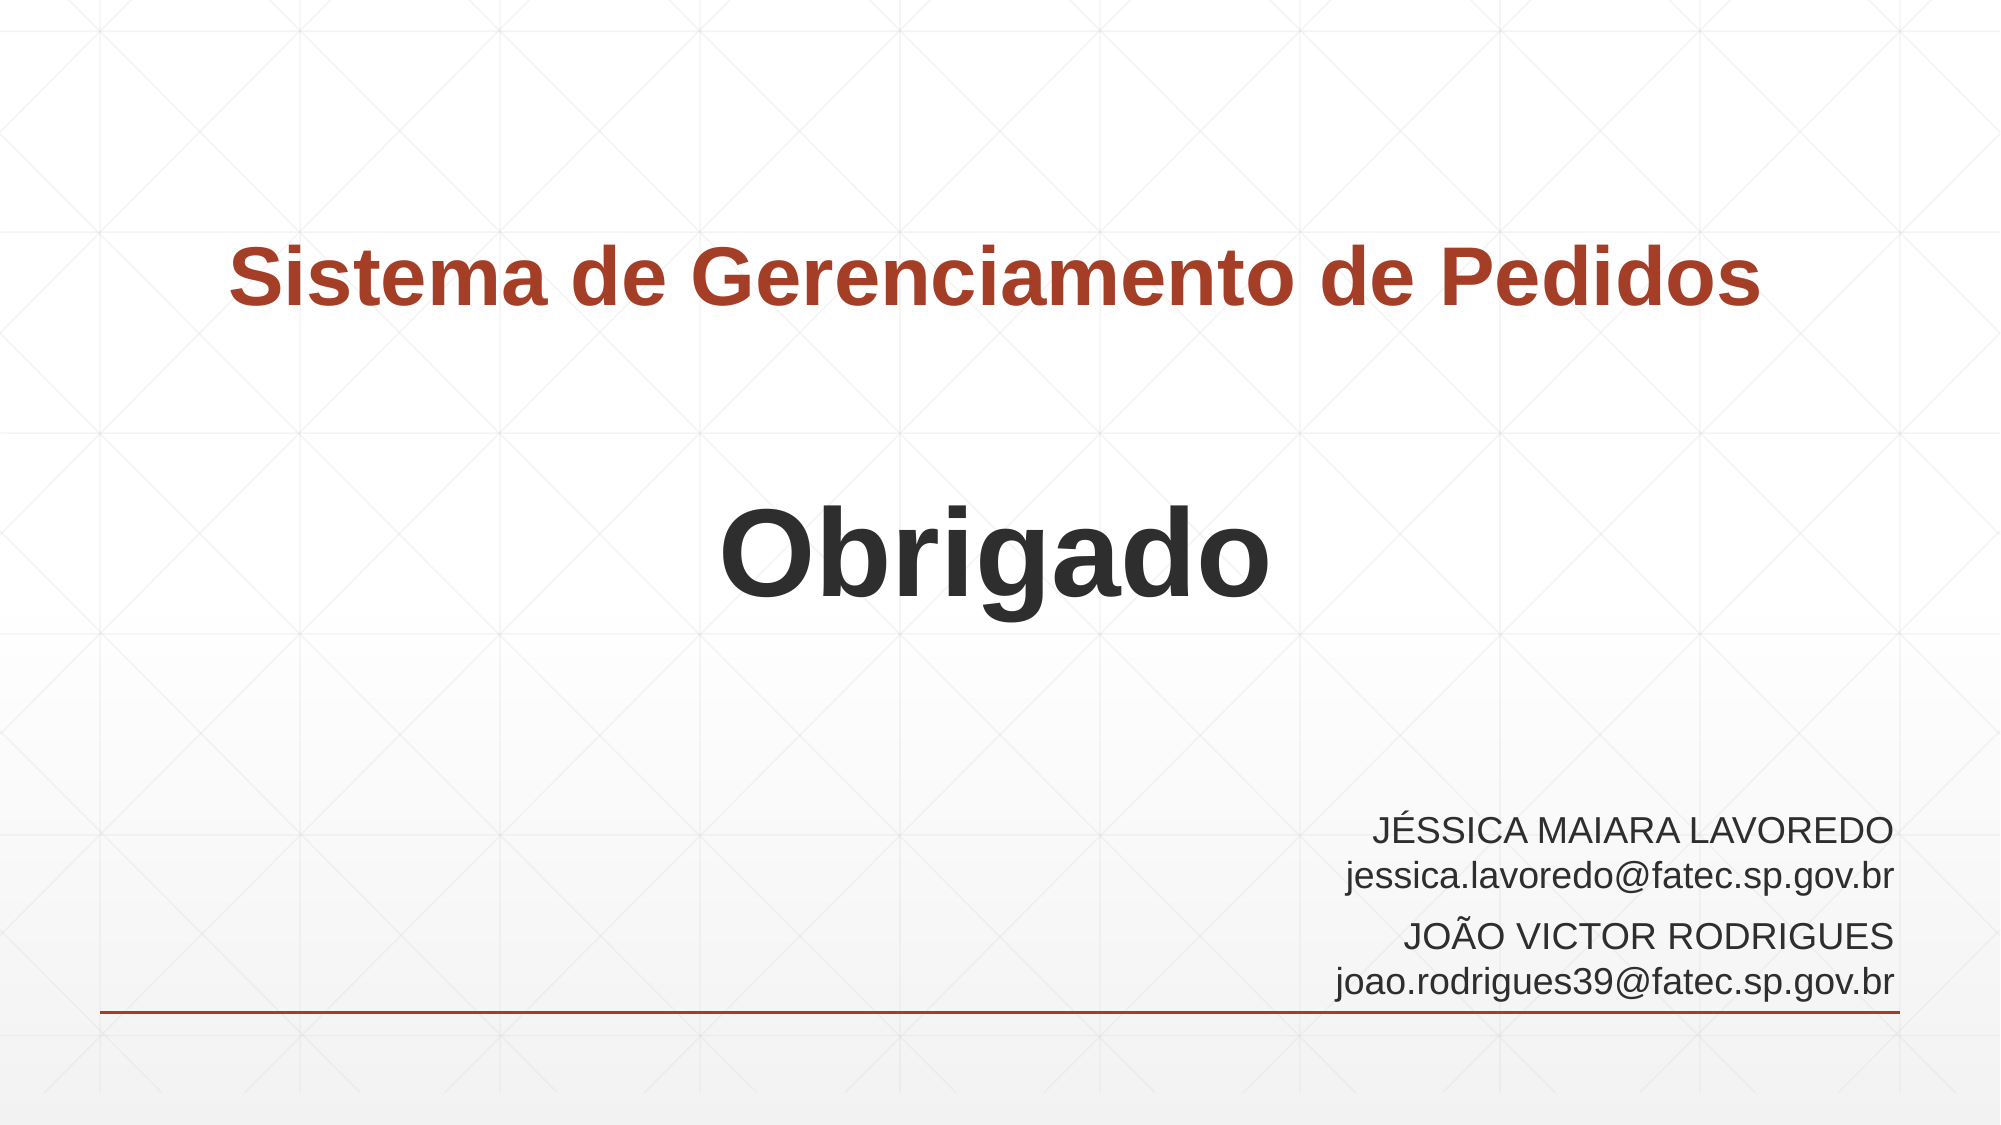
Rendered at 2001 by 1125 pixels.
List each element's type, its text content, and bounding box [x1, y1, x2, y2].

text_box JÉSSICA MAIARA LAVOREDO jessica.lavoredo@fatec.sp.gov.br [1305, 798, 1910, 904]
title Sistema de Gerenciamento de Pedidos [98, 50, 1894, 464]
text_box JOÃO VICTOR RODRIGUES joao.rodrigues39@fatec.sp.gov.br [1305, 904, 1910, 1010]
text_box Obrigado [227, 463, 1766, 674]
